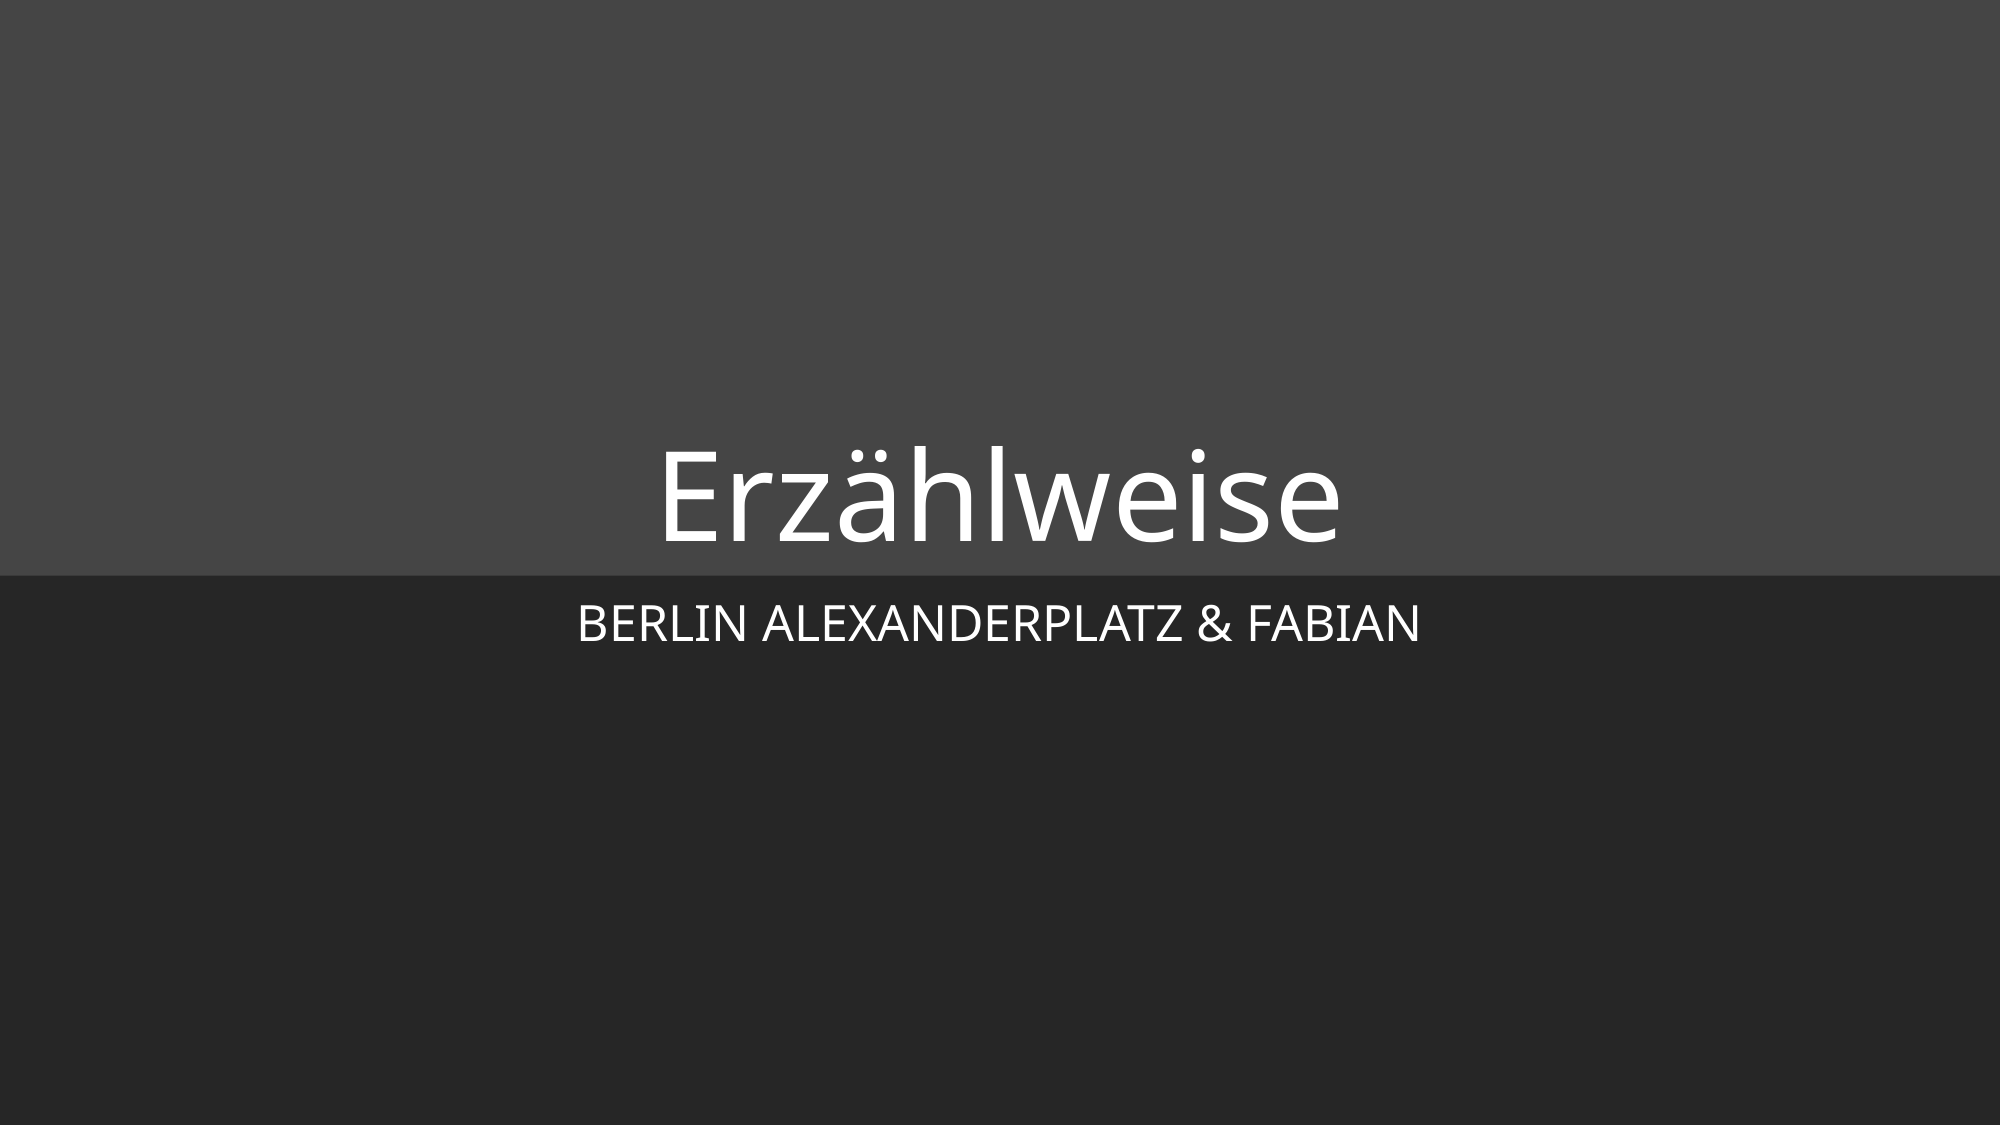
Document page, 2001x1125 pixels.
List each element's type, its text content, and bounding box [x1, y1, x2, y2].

subtitle BERLIN ALEXANDERPLATZ & FABIAN [249, 590, 1750, 863]
text_box [0, 575, 2000, 1125]
title Erzählweise [249, 184, 1750, 576]
